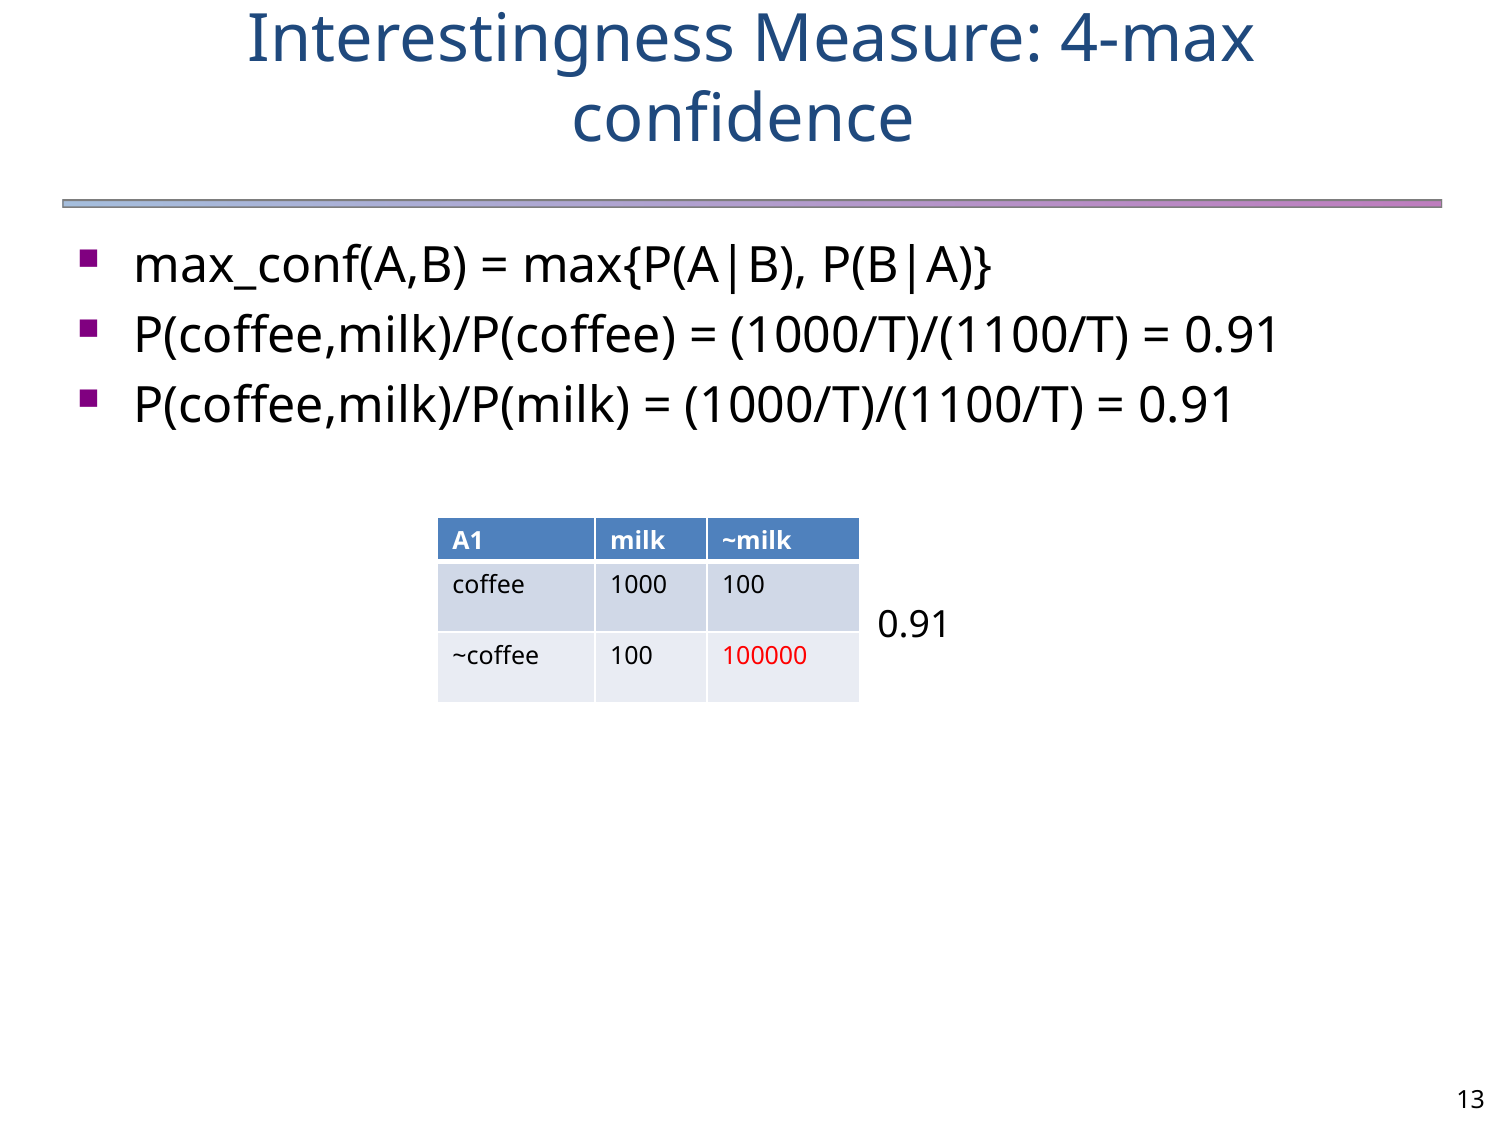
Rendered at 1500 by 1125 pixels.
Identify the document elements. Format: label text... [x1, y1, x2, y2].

table_header ~milk [708, 518, 859, 559]
table_cell coffee [438, 564, 594, 631]
slide_number 13 [1187, 1062, 1500, 1125]
table_header A1 [438, 518, 594, 559]
table_cell 100 [596, 633, 706, 702]
list max_conf(A,B) = max{P(A|B), P(B|A)} P(coffee,milk)/P(coffee) = (1000/T)/(1100/T) = 0.91 P(coffee,milk)/P(milk) = (1000/T)/(1100/T) = 0.91 [62, 224, 1438, 1063]
table_header milk [596, 518, 706, 559]
title Interestingness Measure: 4-max confidence [62, 62, 1425, 163]
table_cell 100 [708, 564, 859, 631]
table_cell 1000 [596, 564, 706, 631]
table_cell 100000 [708, 633, 859, 702]
text_box 0.91 [862, 592, 988, 653]
table_cell ~coffee [438, 633, 594, 702]
